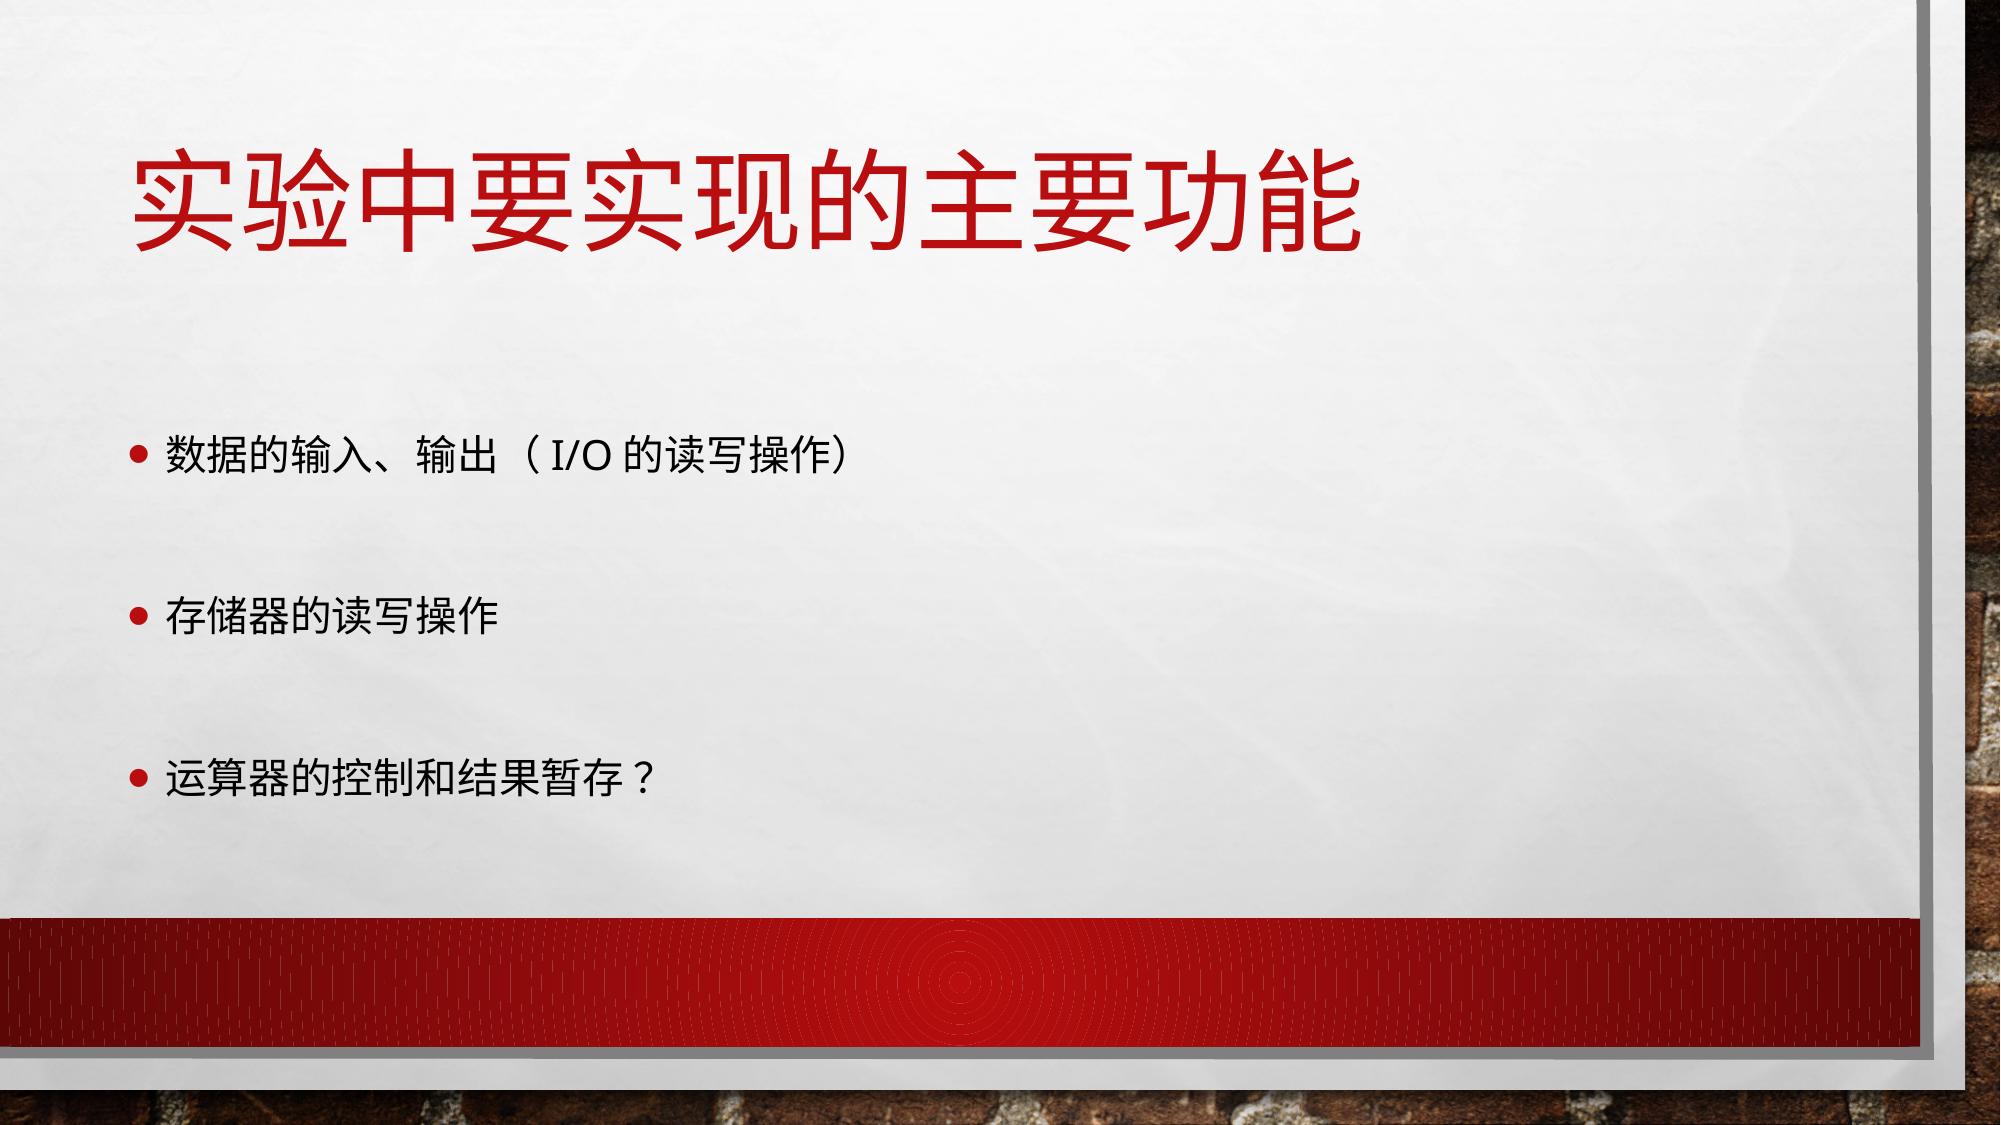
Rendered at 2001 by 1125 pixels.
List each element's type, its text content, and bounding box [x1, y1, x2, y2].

title 实验中要实现的主要功能 [112, 112, 1818, 302]
picture [0, 0, 2000, 1125]
list 数据的输入、输出（I/O的读写操作） 存储器的读写操作 运算器的控制和结果暂存 ？ [112, 338, 1818, 882]
